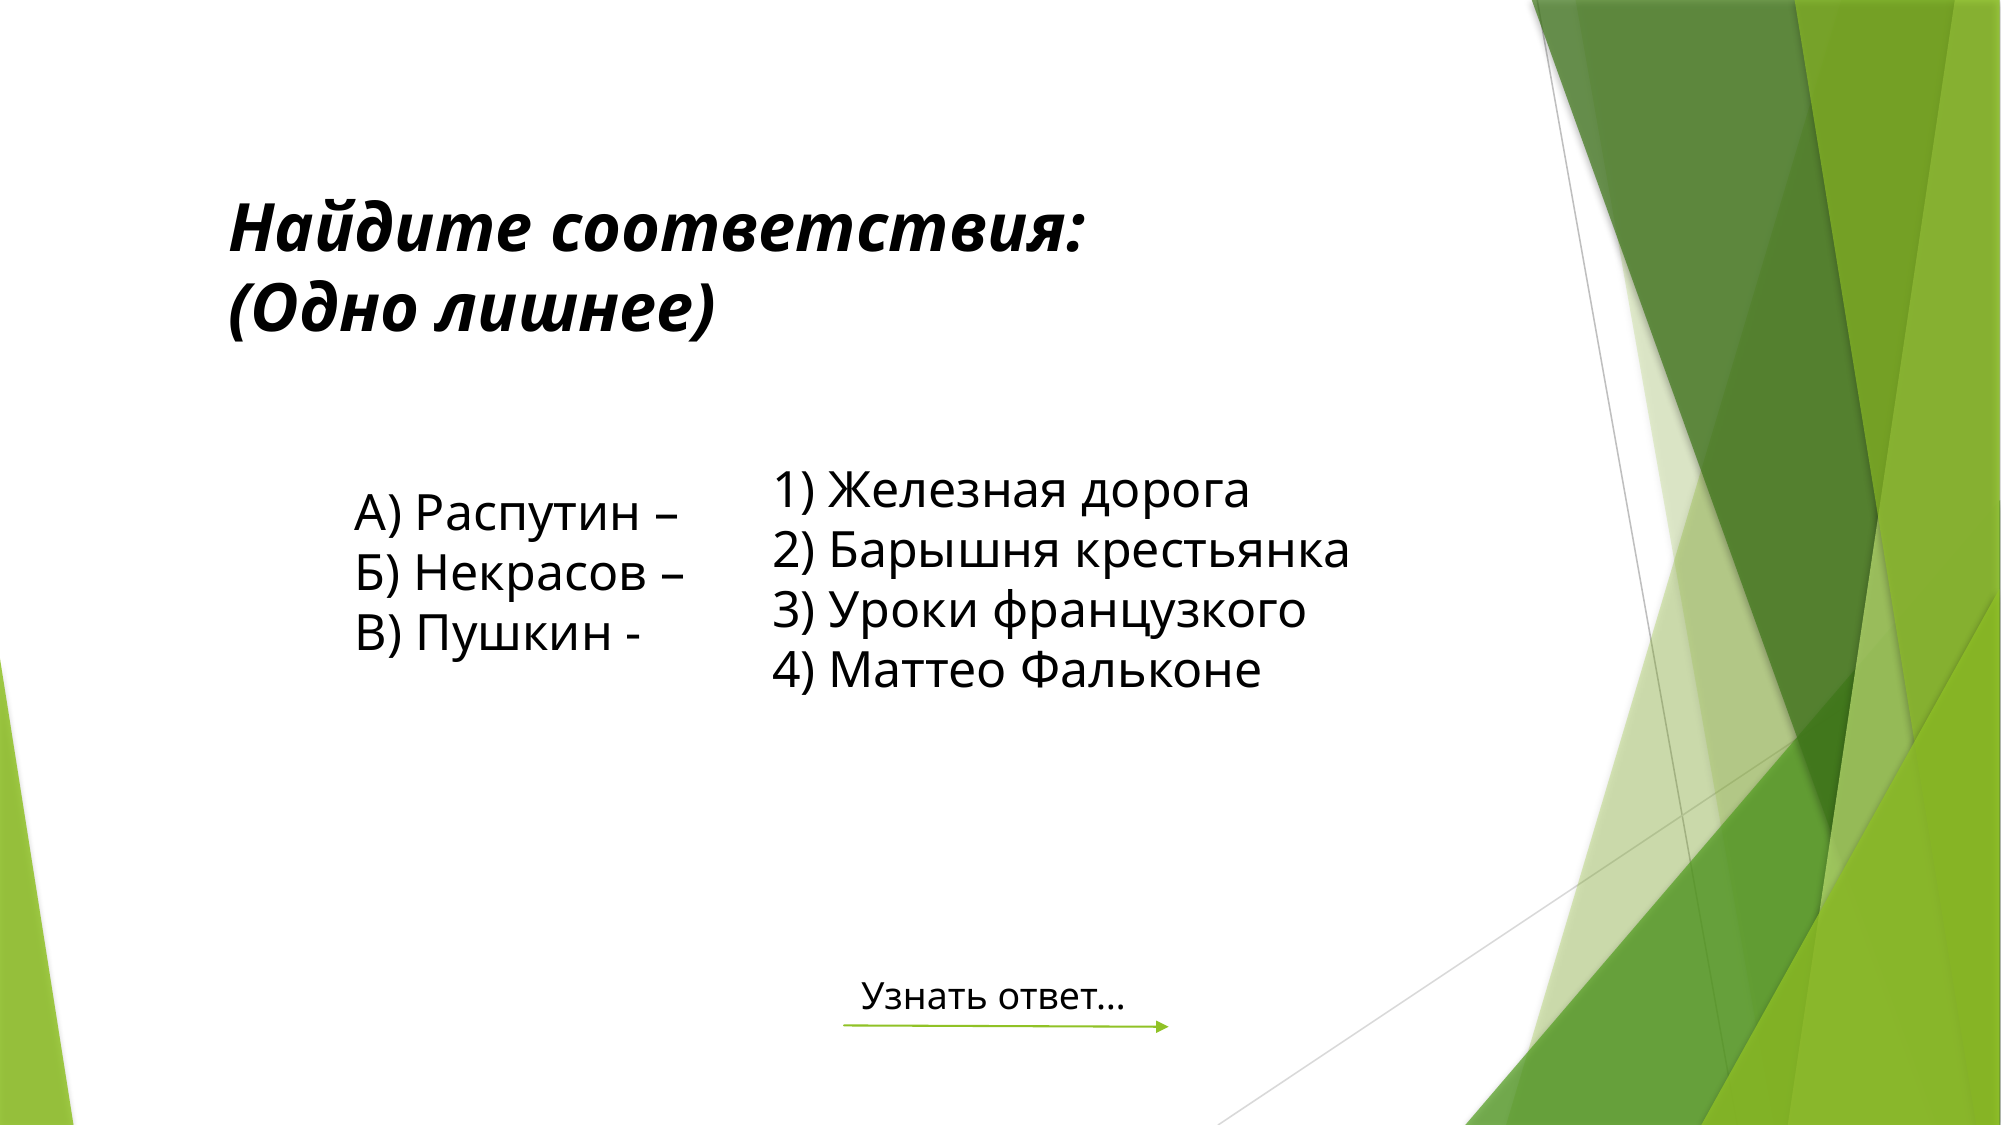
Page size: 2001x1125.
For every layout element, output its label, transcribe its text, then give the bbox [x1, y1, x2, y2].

text_box А) Распутин – Б) Некрасов – В) Пушкин - [340, 473, 708, 668]
text_box Найдите соответствия: (Одно лишнее) [213, 177, 1101, 353]
text_box Узнать ответ… [846, 964, 1142, 1024]
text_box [843, 1024, 1170, 1028]
text_box 1) Железная дорога 2) Барышня крестьянка 3) Уроки французкого 4) Маттео Фальконе [757, 450, 1367, 706]
